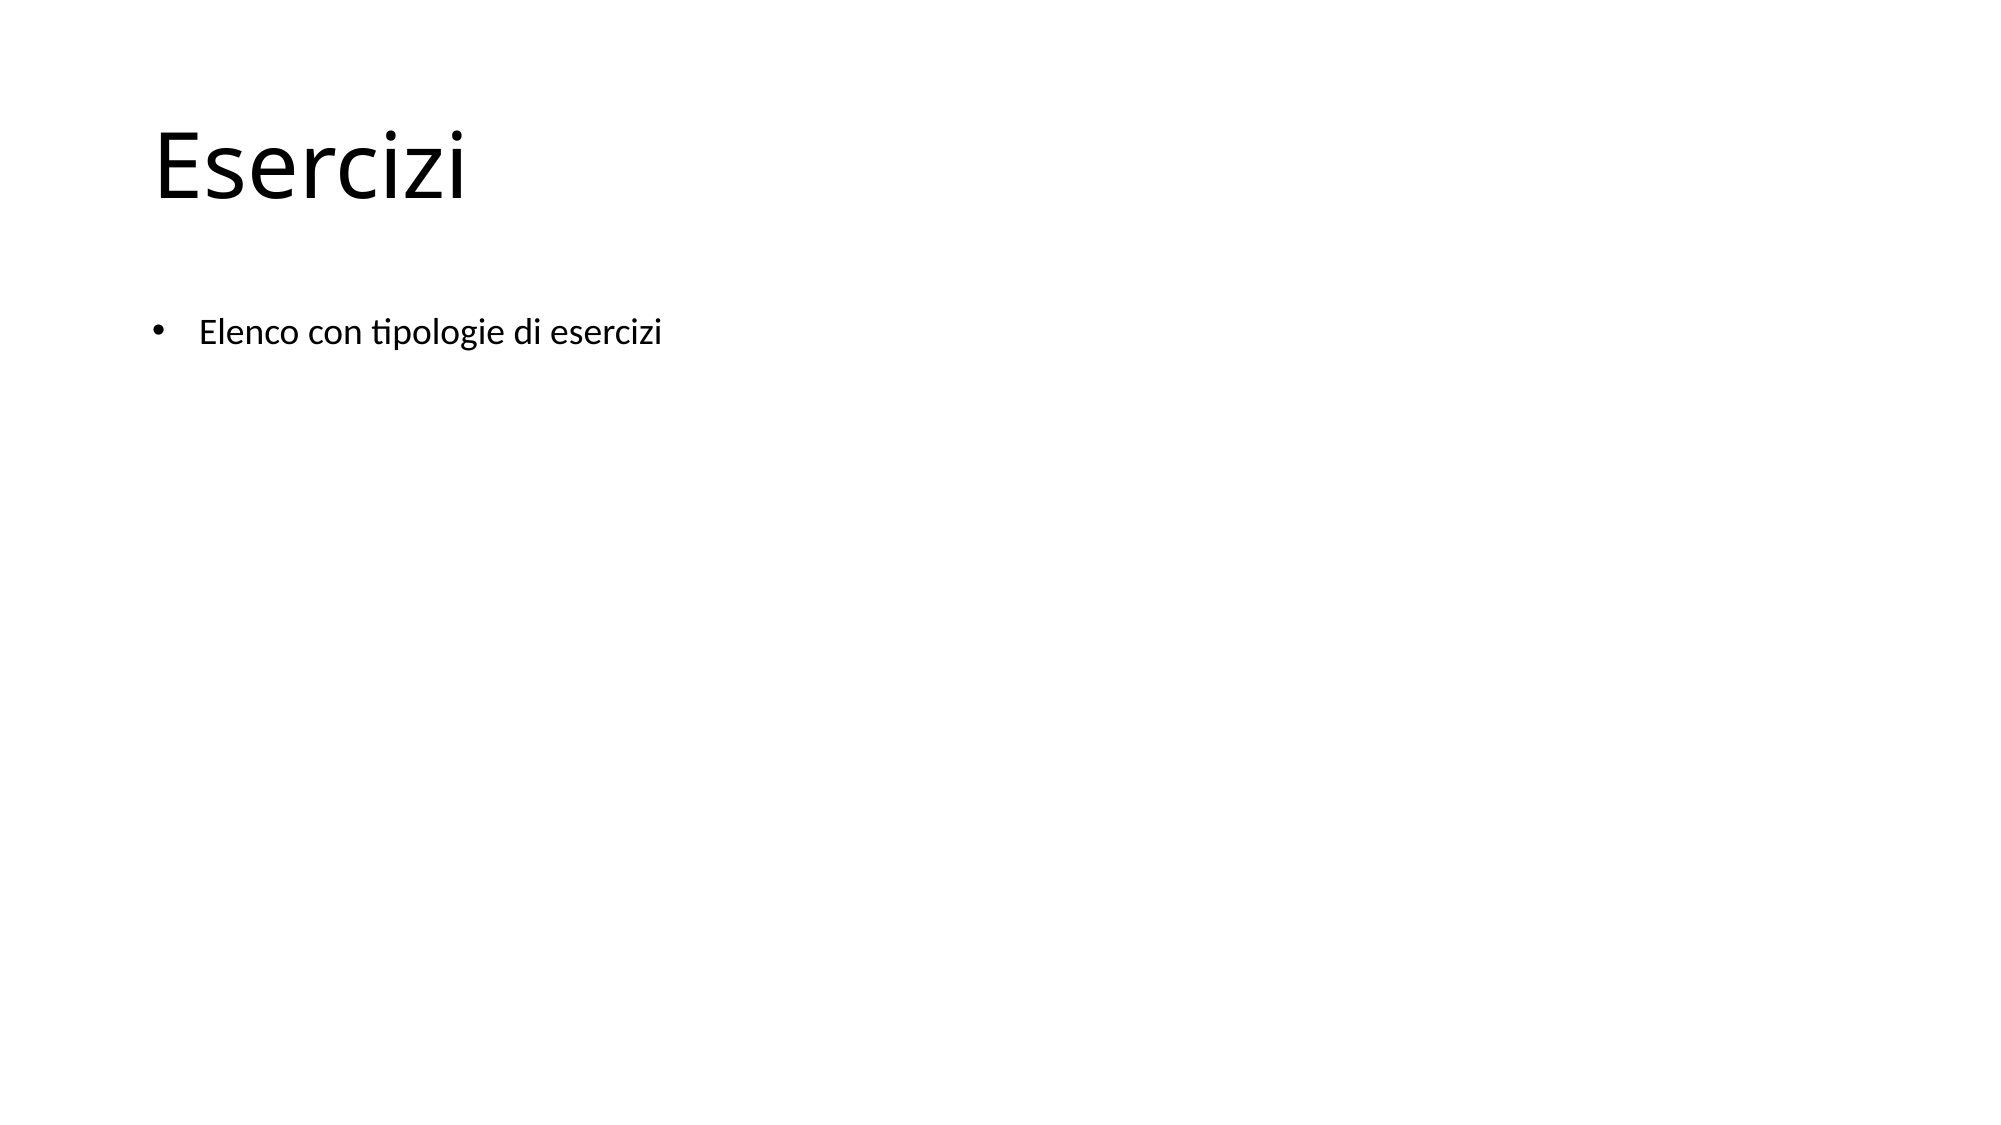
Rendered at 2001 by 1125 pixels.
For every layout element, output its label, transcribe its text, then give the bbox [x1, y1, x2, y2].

text_box Elenco con tipologie di esercizi [137, 299, 1152, 360]
text_box Esercizi [137, 59, 1098, 278]
